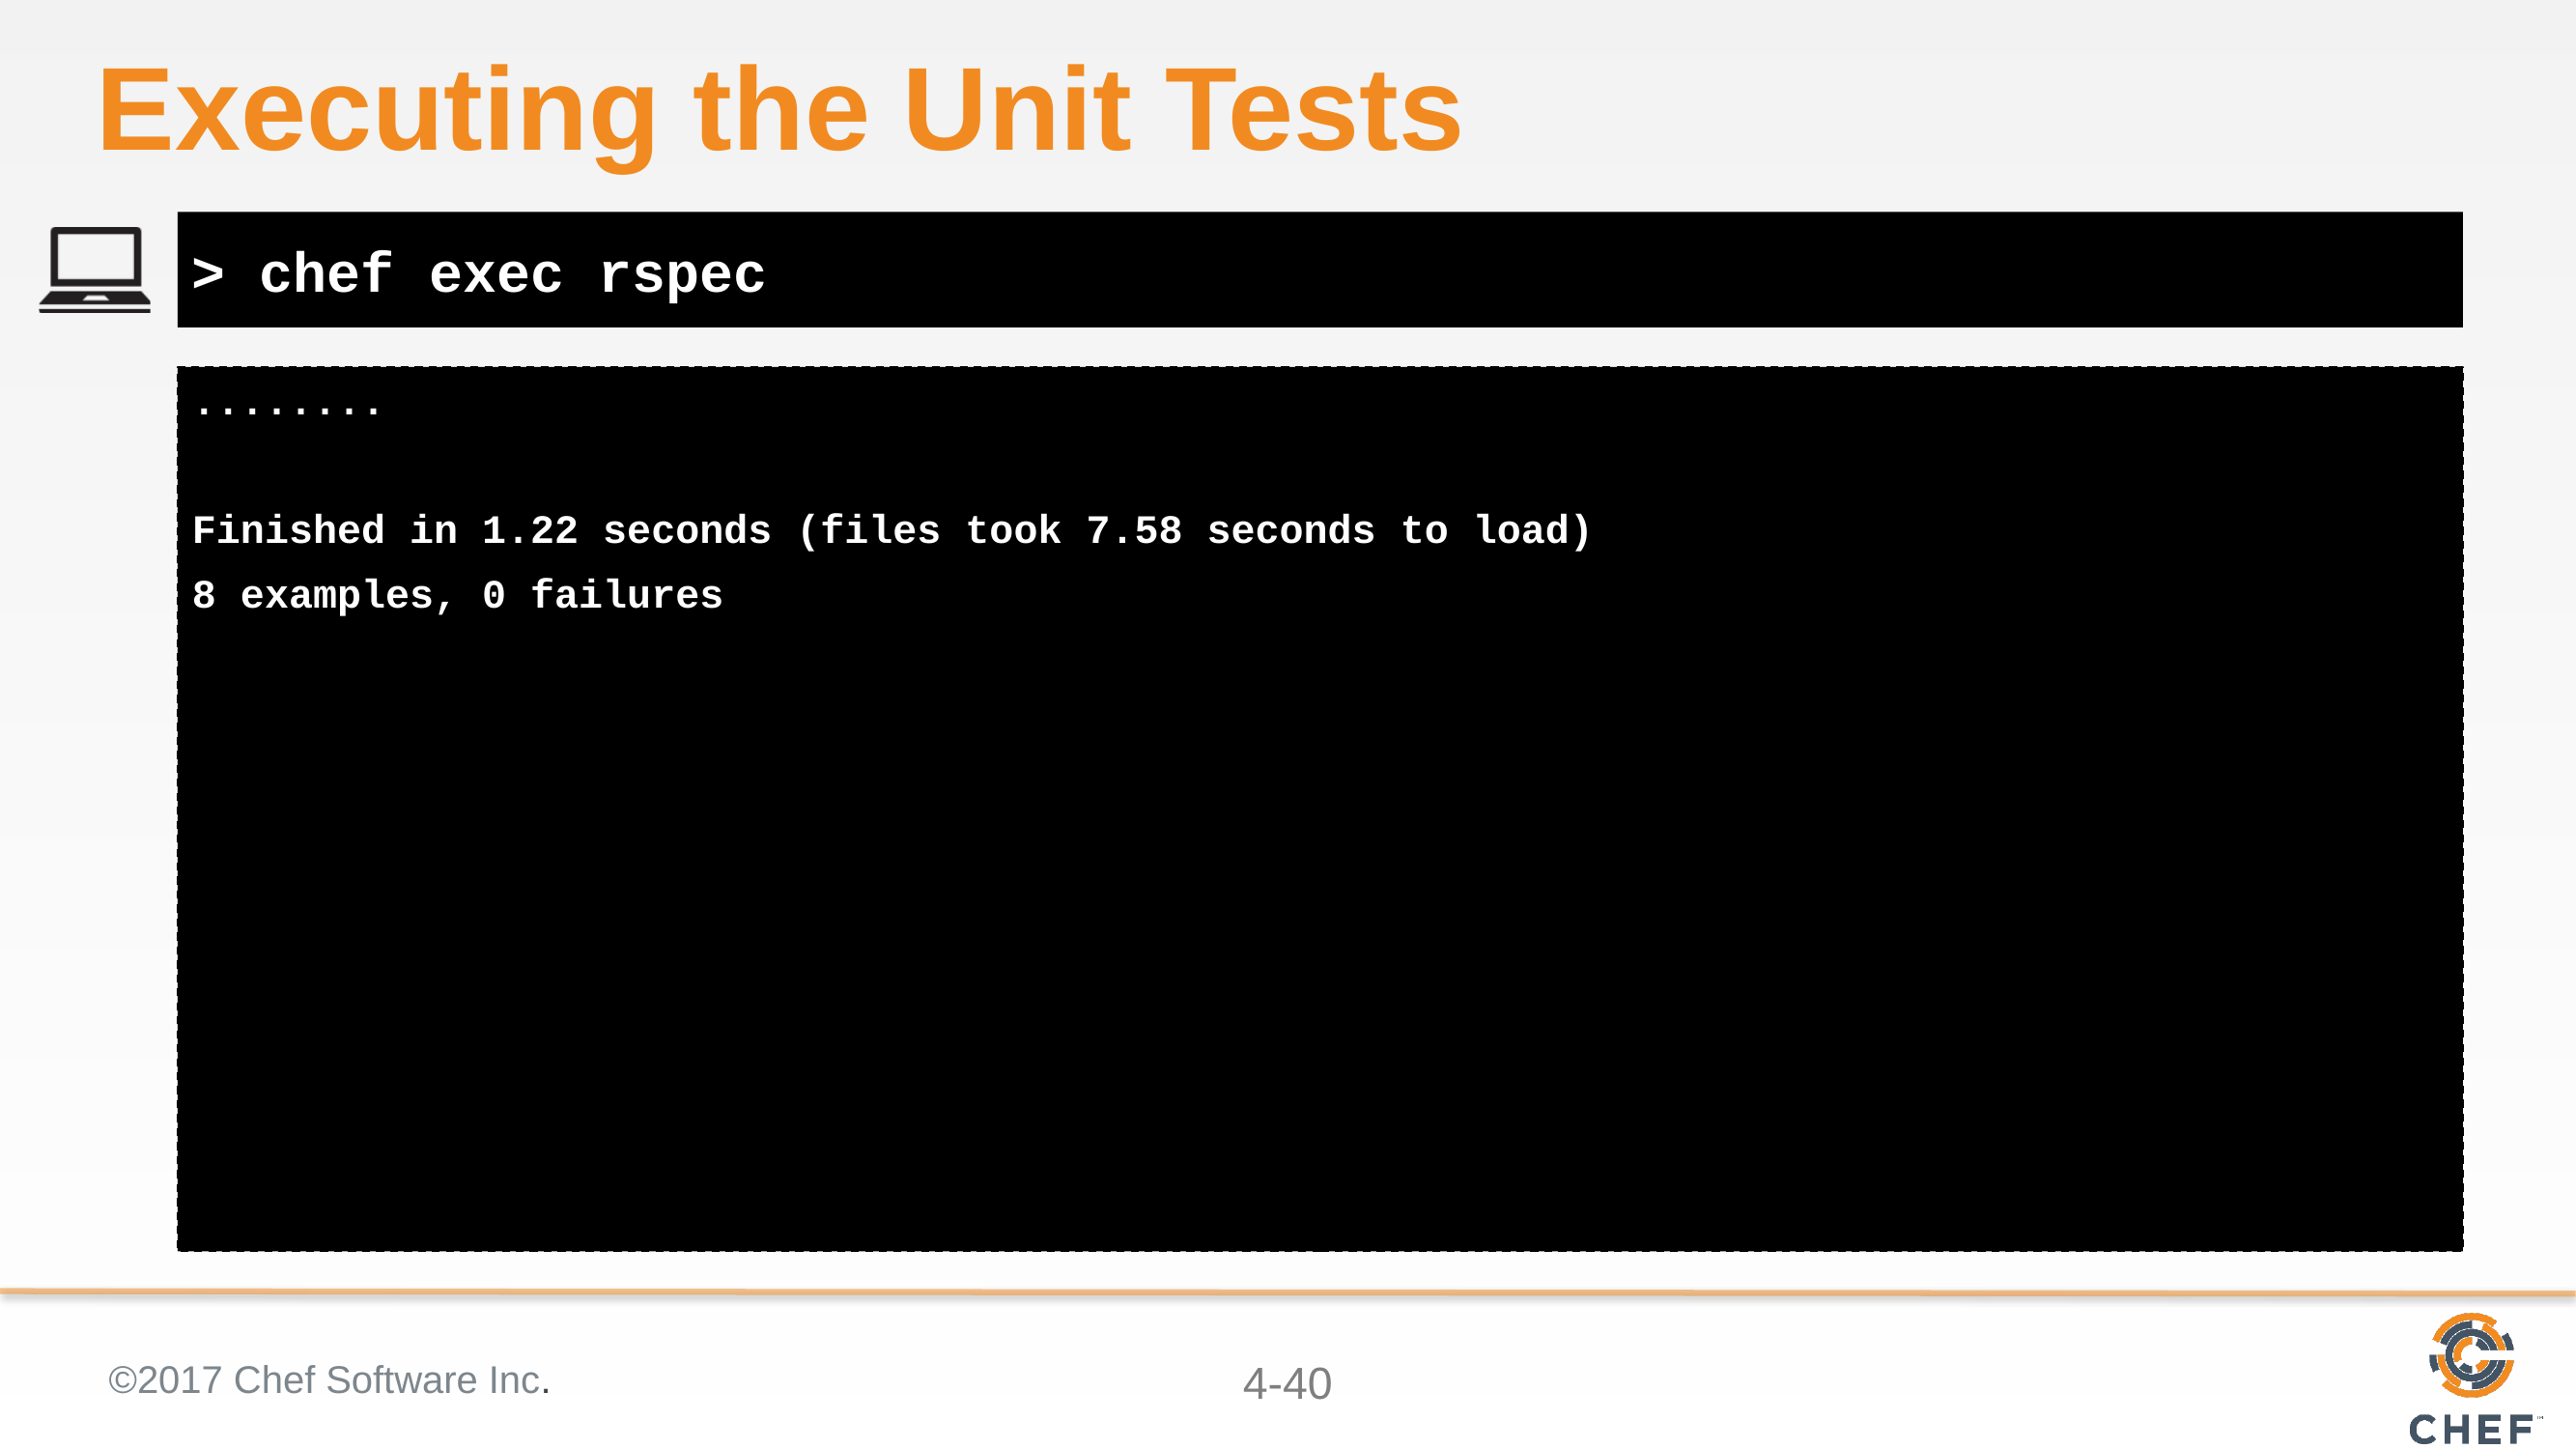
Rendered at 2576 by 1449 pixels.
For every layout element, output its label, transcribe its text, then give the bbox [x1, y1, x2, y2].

list > chef exec rspec [177, 212, 2463, 327]
title Executing the Unit Tests [96, 48, 2463, 180]
list ........ Finished in 1.22 seconds (files took 7.58 seconds to load) 8 examples, 0 failures [177, 366, 2464, 1252]
picture [2399, 1297, 2551, 1449]
